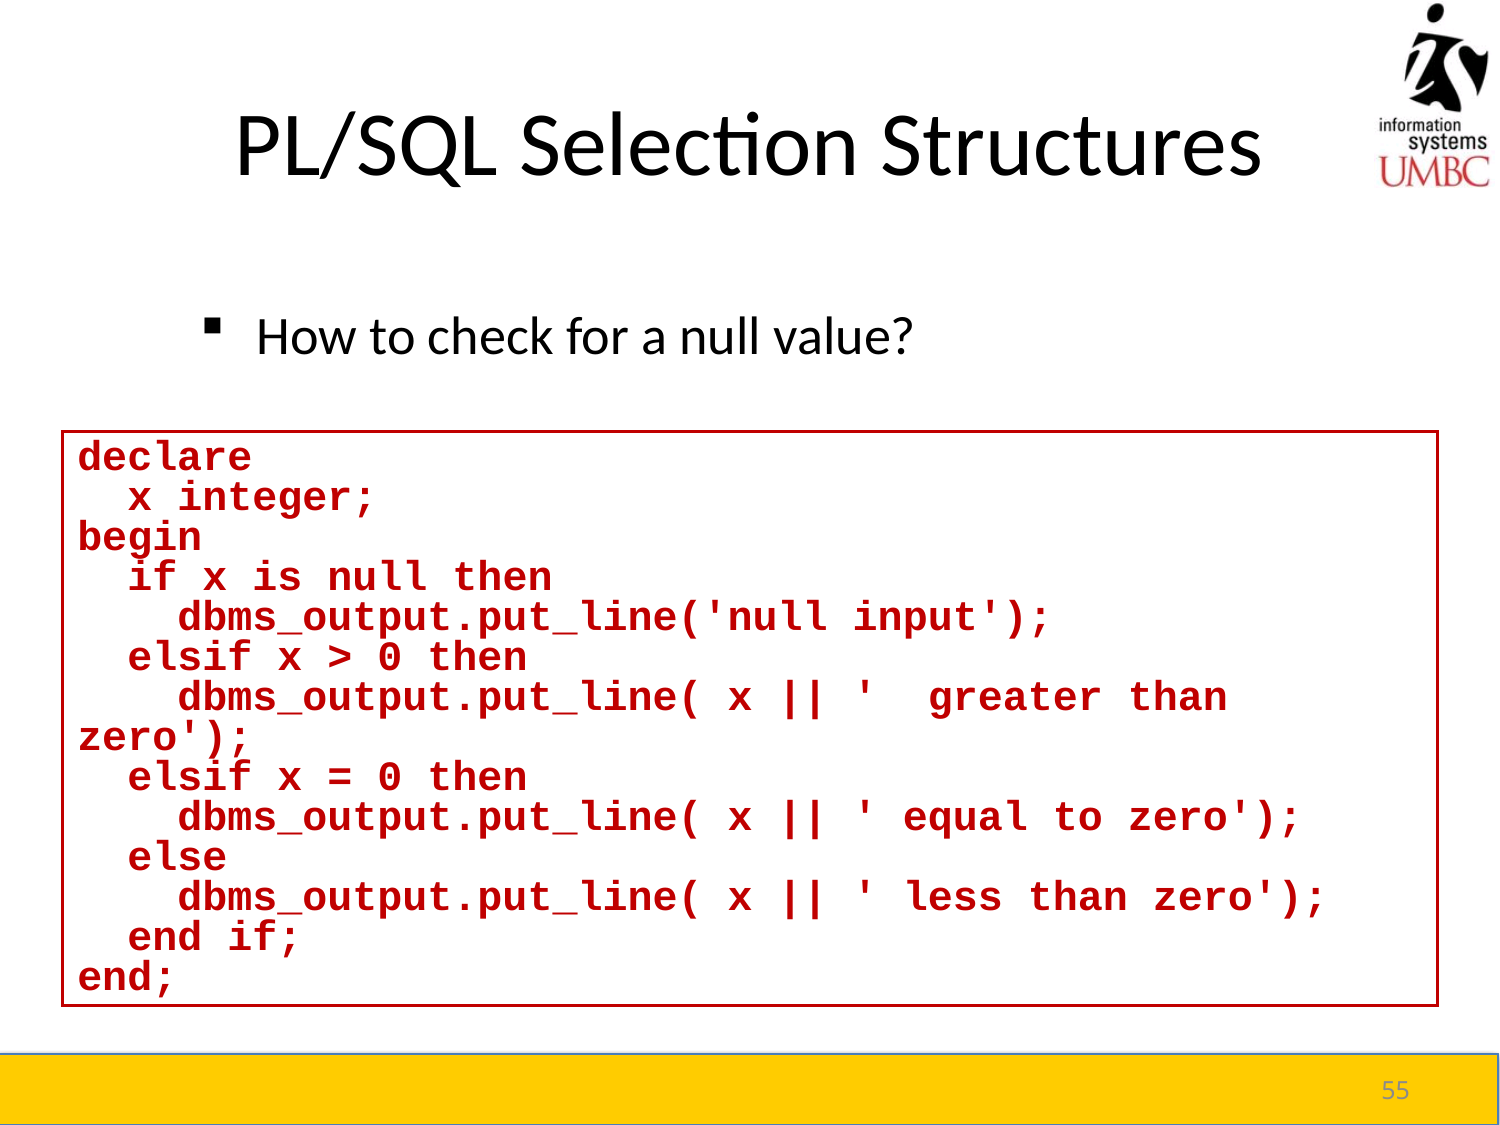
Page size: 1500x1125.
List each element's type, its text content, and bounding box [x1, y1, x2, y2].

text_box [249, 312, 1288, 431]
text_box declare x integer; begin if x is null then dbms_output.put_line('null input'); elsif x > 0 then dbms_output.put_line( x || ' greater than zero'); elsif x = 0 then dbms_output.put_line( x || ' equal to zero'); else dbms_output.put_line( x || ' less than zero'); end if; end; [62, 431, 1438, 1006]
slide_number 55 [1074, 1061, 1425, 1122]
picture [1374, 1, 1495, 188]
title PL/SQL Selection Structures [75, 45, 1425, 233]
list How to check for a null value? [185, 305, 1469, 400]
